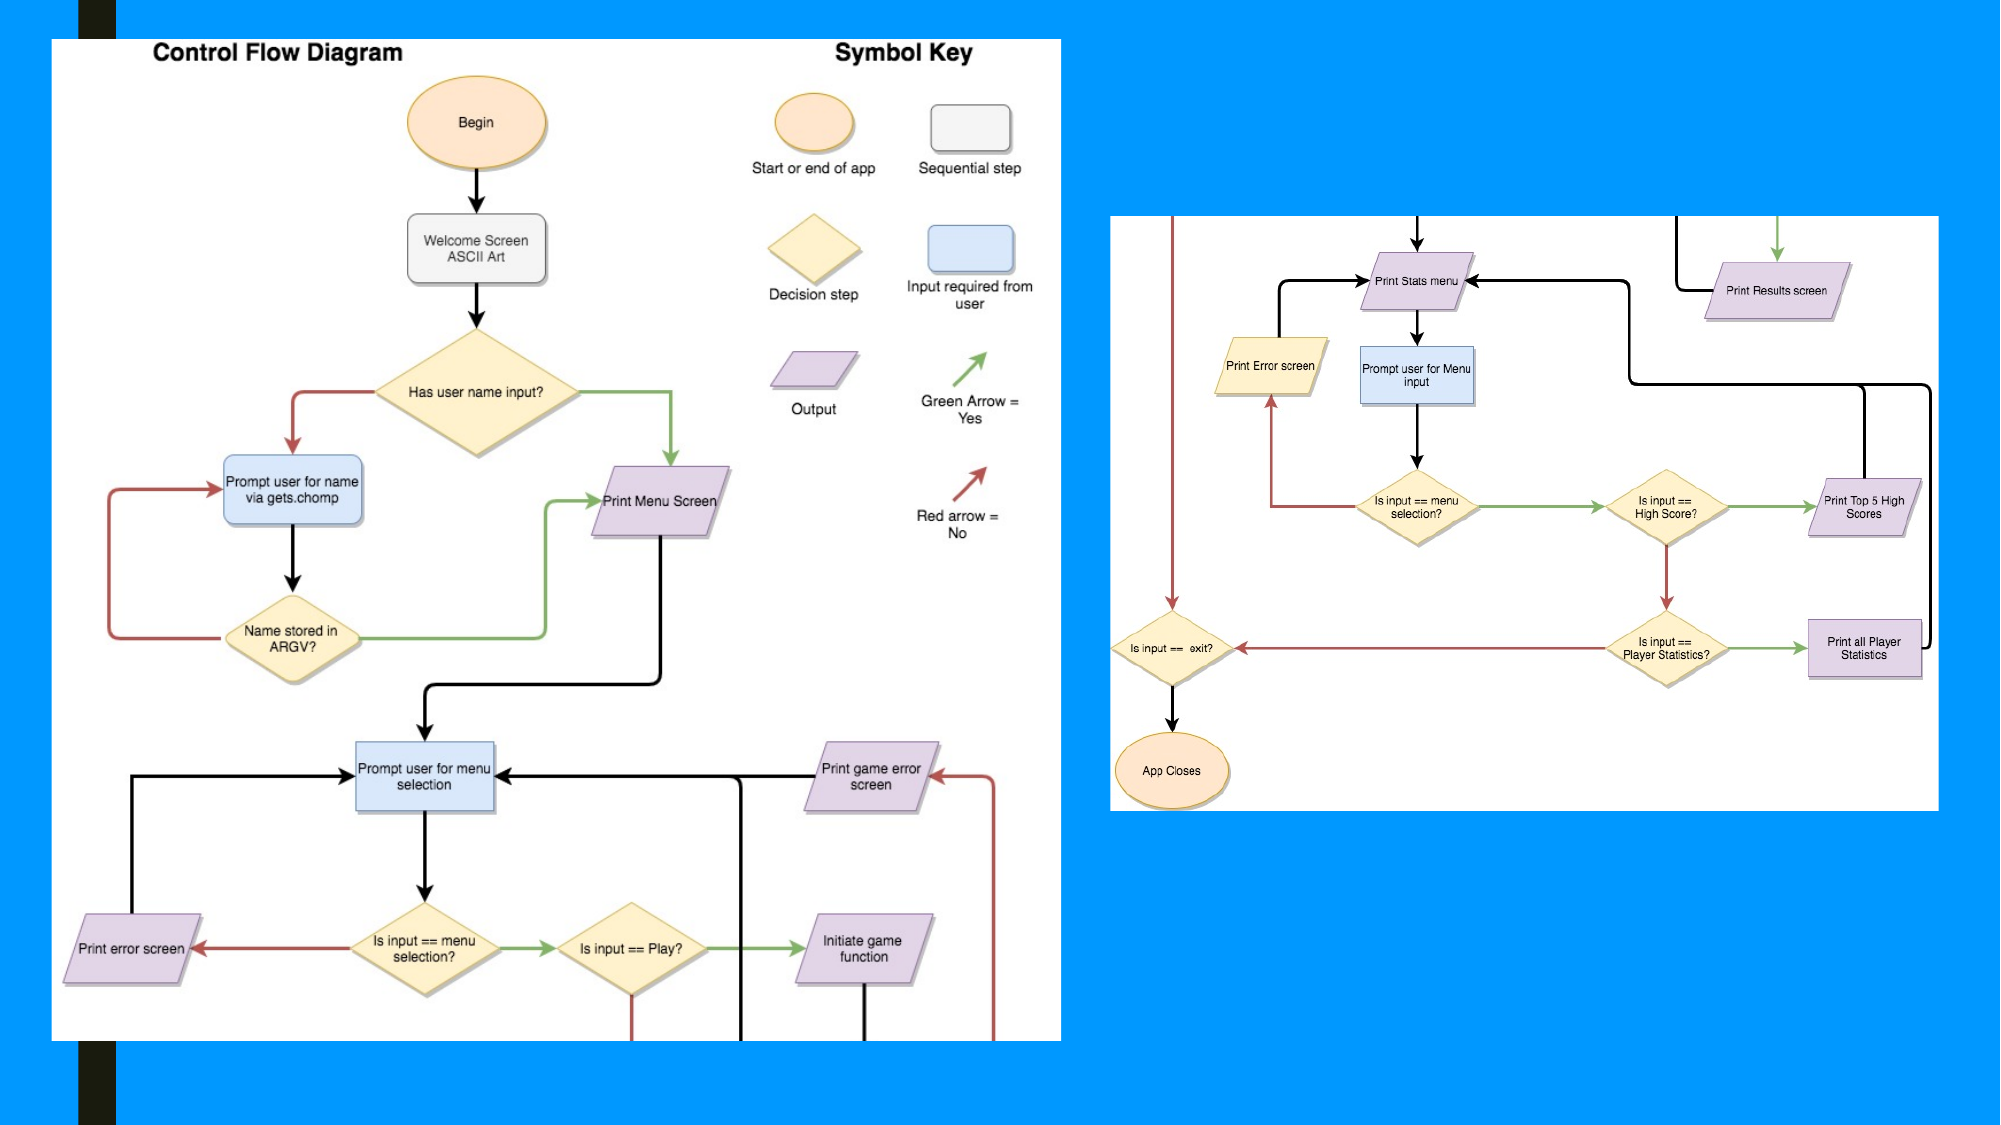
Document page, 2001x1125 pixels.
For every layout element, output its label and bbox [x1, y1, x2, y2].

list [51, 39, 1062, 1041]
picture [1110, 216, 1939, 811]
